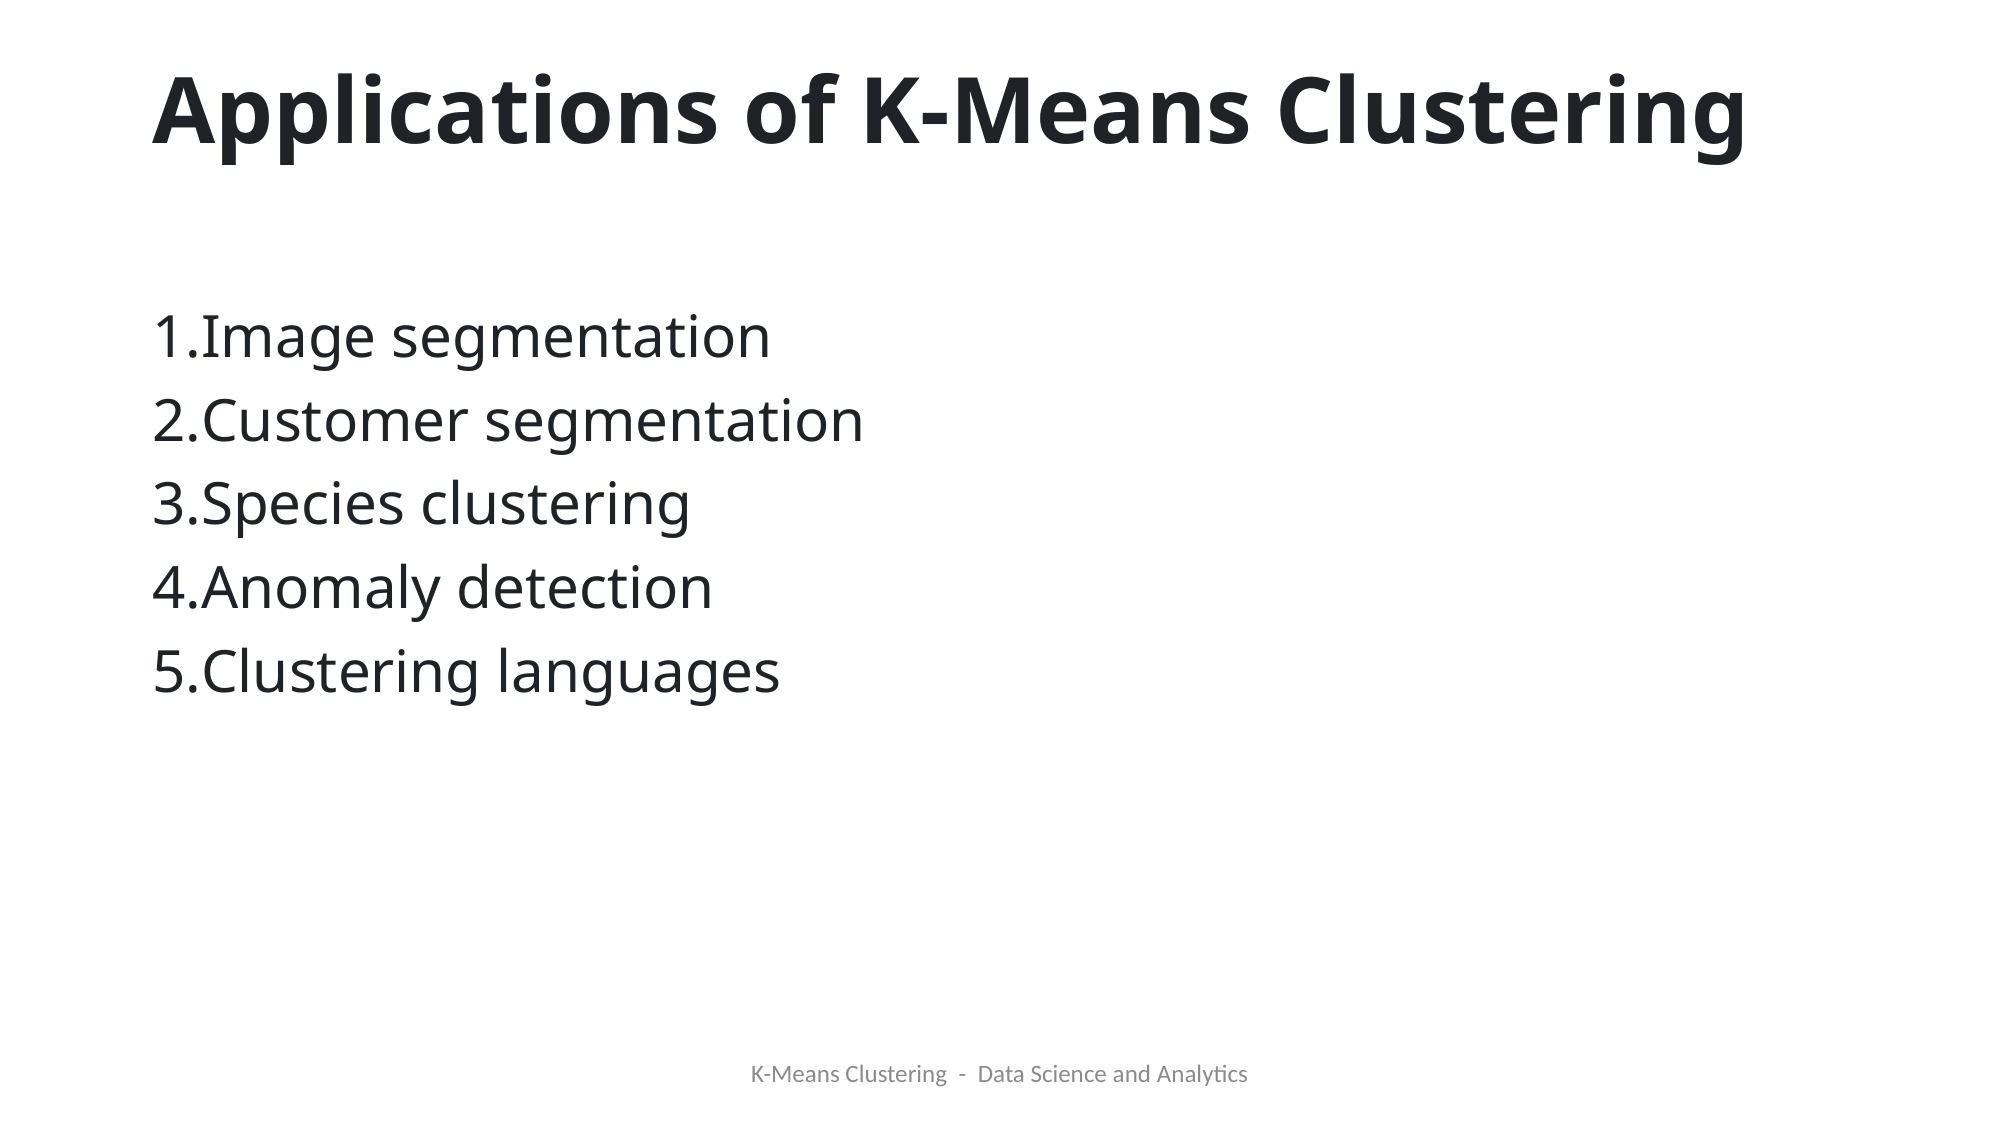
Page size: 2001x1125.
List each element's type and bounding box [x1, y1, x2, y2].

list [137, 299, 1863, 1014]
title [137, 59, 1863, 278]
footer [662, 1042, 1338, 1103]
